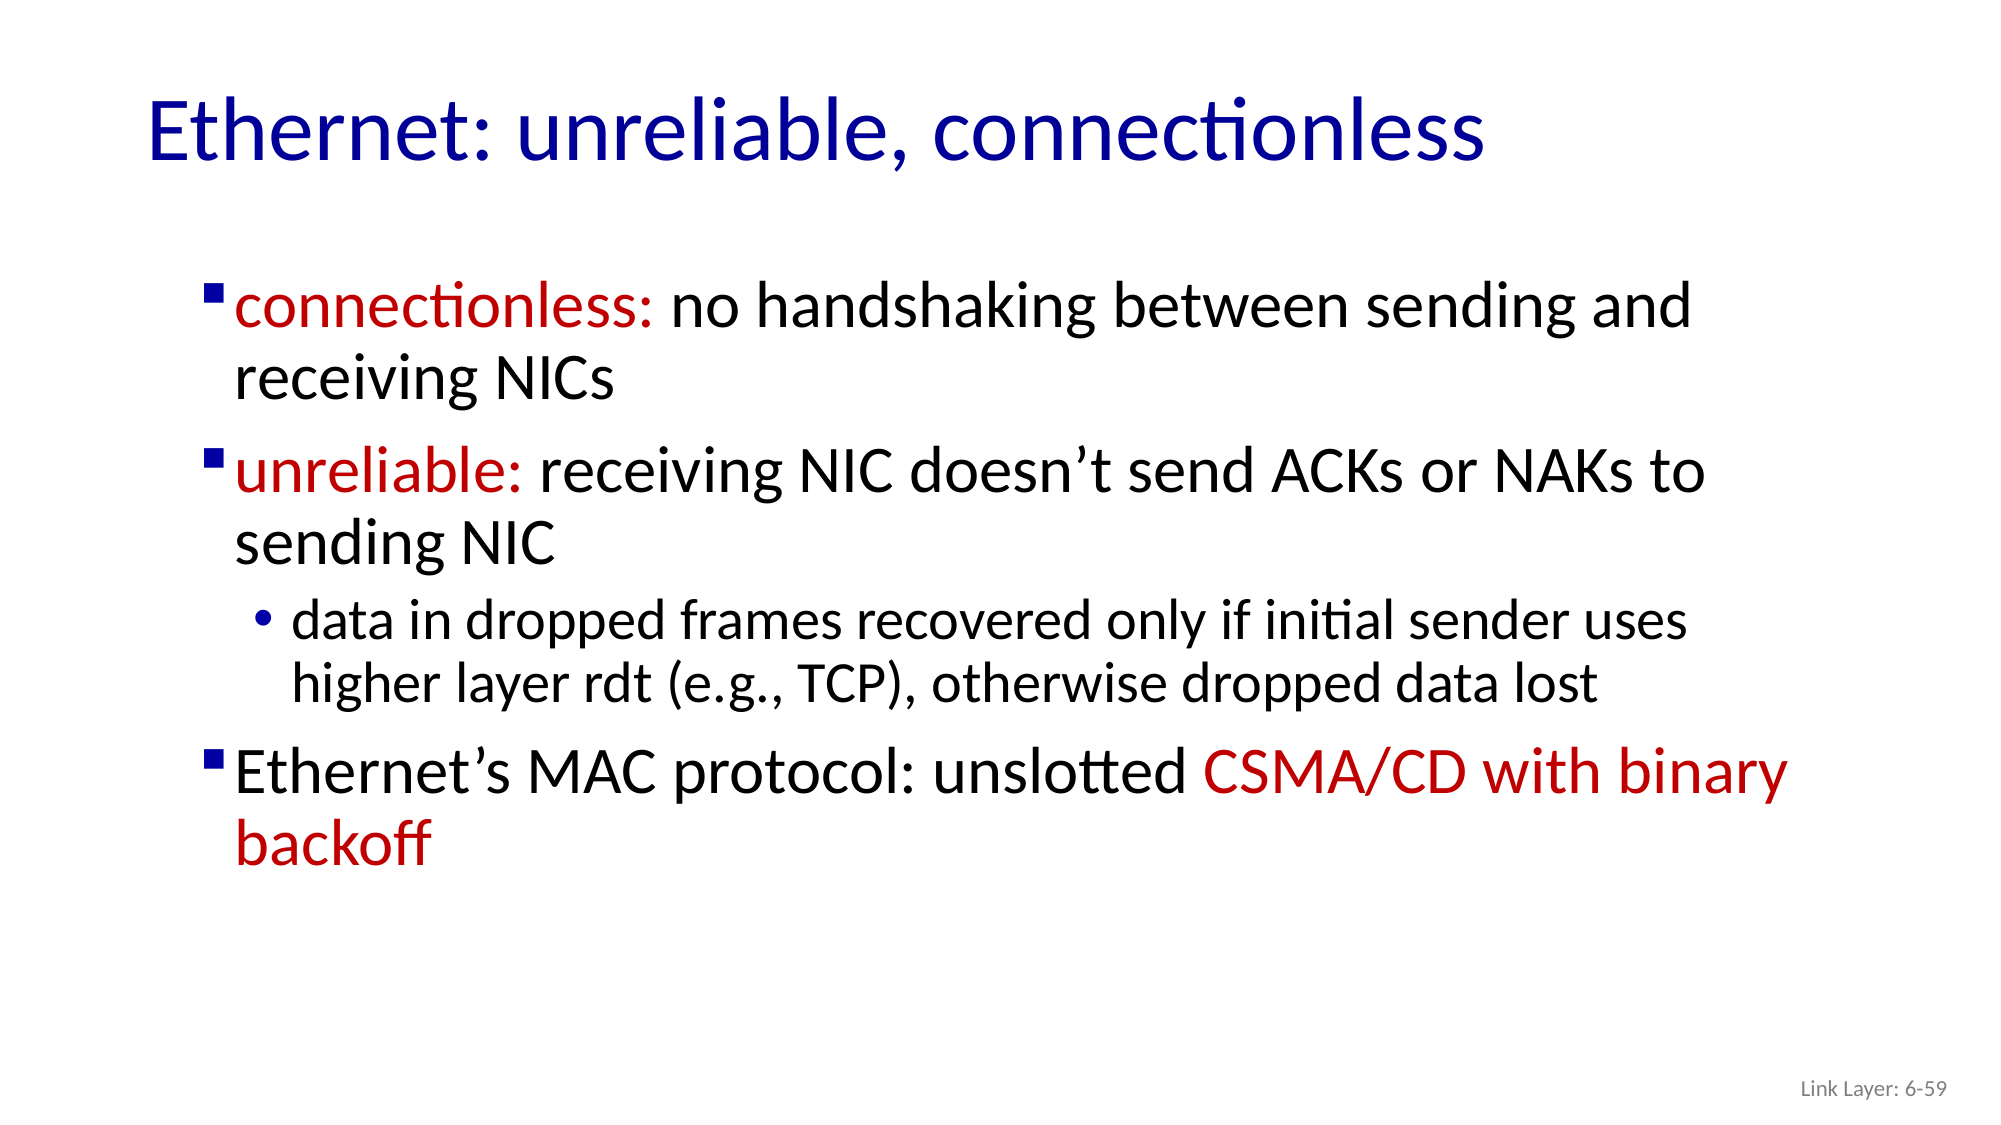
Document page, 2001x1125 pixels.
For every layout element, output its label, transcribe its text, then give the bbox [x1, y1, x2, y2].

title Ethernet: unreliable, connectionless [131, 57, 1857, 205]
text_box connectionless: no handshaking between sending and receiving NICs unreliable: receiving NIC doesn’t send ACKs or NAKs to sending NIC data in dropped frames recovered only if initial sender uses higher layer rdt (e.g., TCP), otherwise dropped data lost Ethernet’s MAC protocol: unslotted CSMA/CD with binary backoff [162, 262, 1842, 1025]
slide_number Link Layer: 6-59 [1512, 1056, 1963, 1117]
